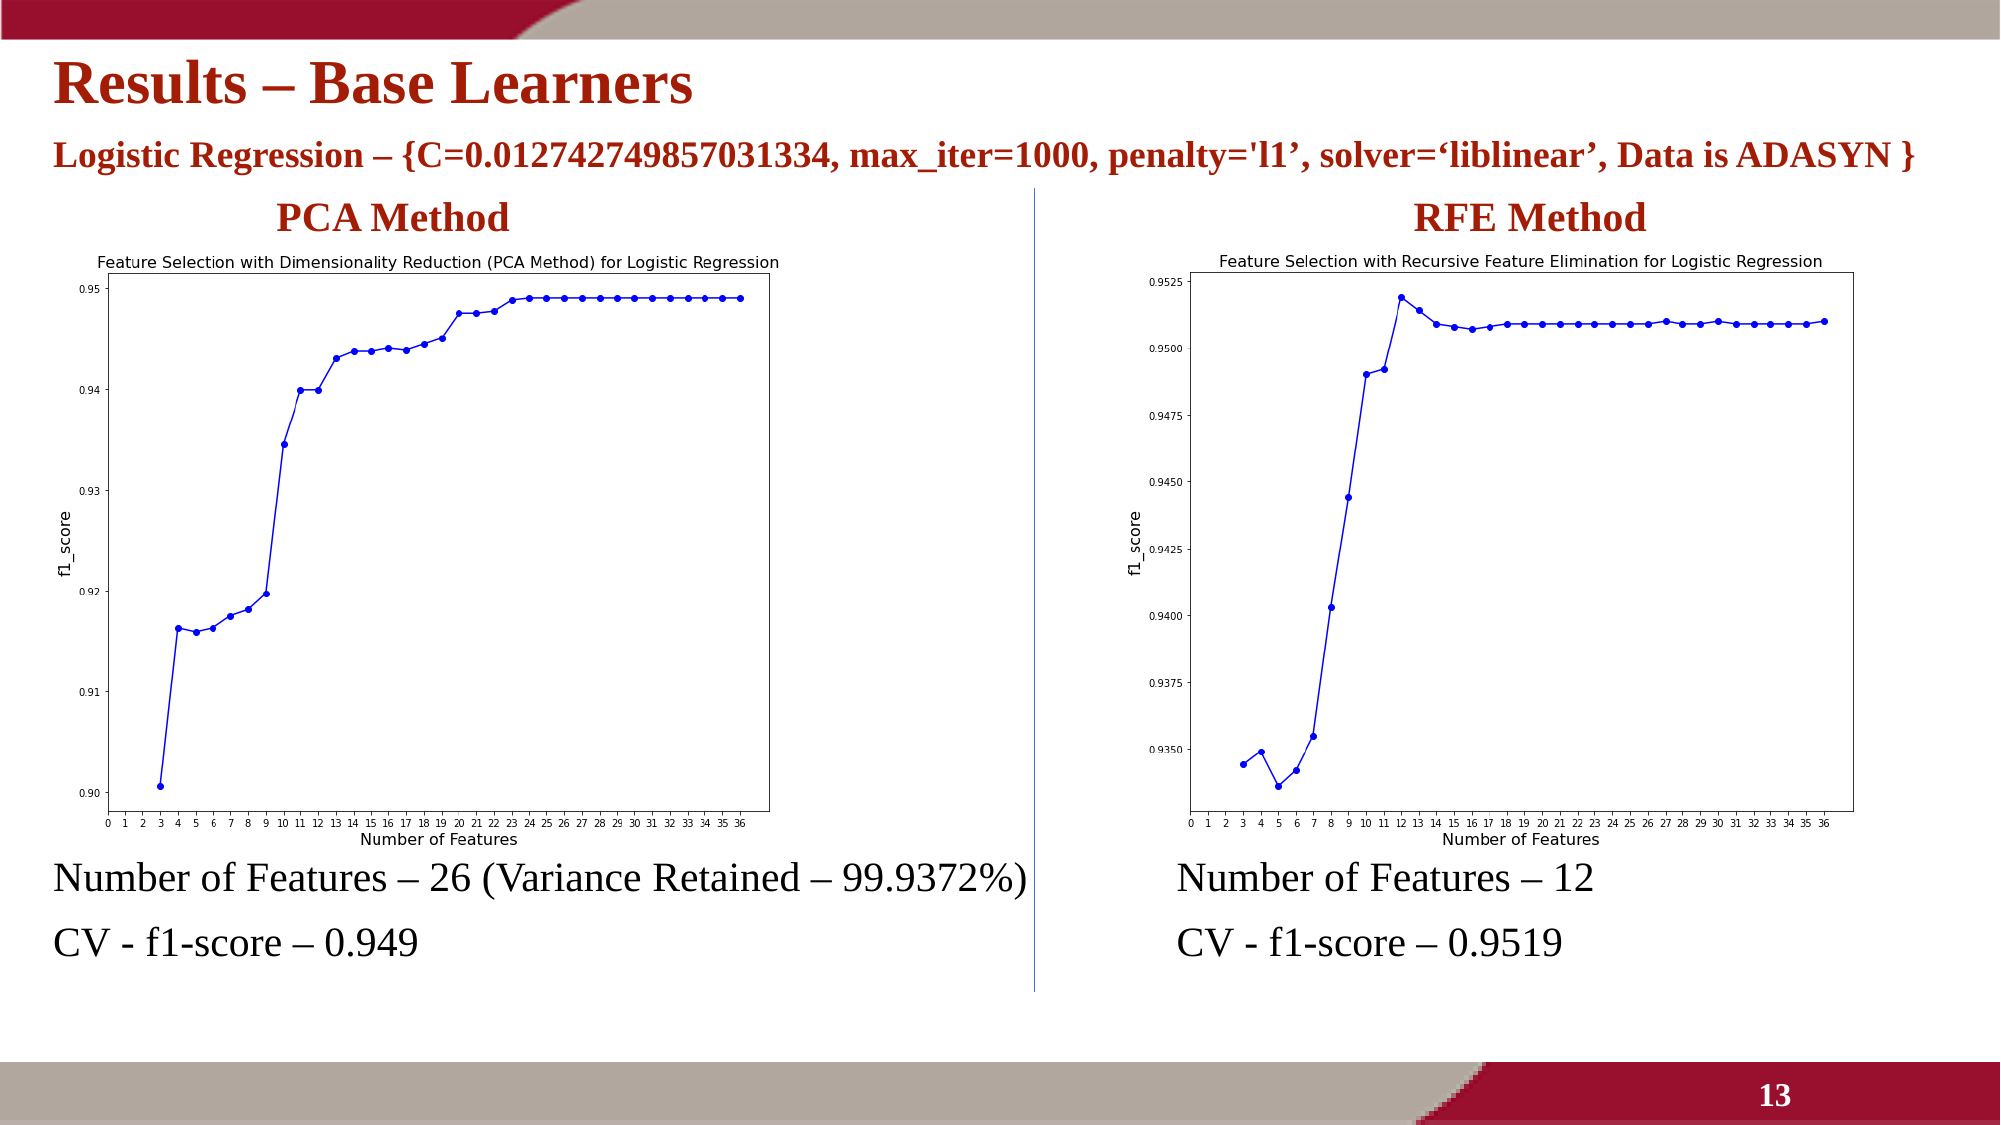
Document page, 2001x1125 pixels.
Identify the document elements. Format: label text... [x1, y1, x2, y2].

title Results – Base Learners [38, 39, 1963, 129]
slide_number 13 [1550, 1063, 2000, 1124]
picture [0, 1062, 2000, 1125]
picture [51, 249, 785, 853]
list Logistic Regression – {C=0.012742749857031334, max_iter=1000, penalty='l1’, solver=‘liblinear’, Data is ADASYN } PCA Method RFE Method Number of Features – 26 (Variance Retained – 99.9372%) Number of Features – 12 CV - f1-score – 0.949 CV - f1-score – 0.9519 [38, 127, 1962, 1047]
picture [2, 0, 1999, 39]
picture [1121, 248, 1859, 853]
